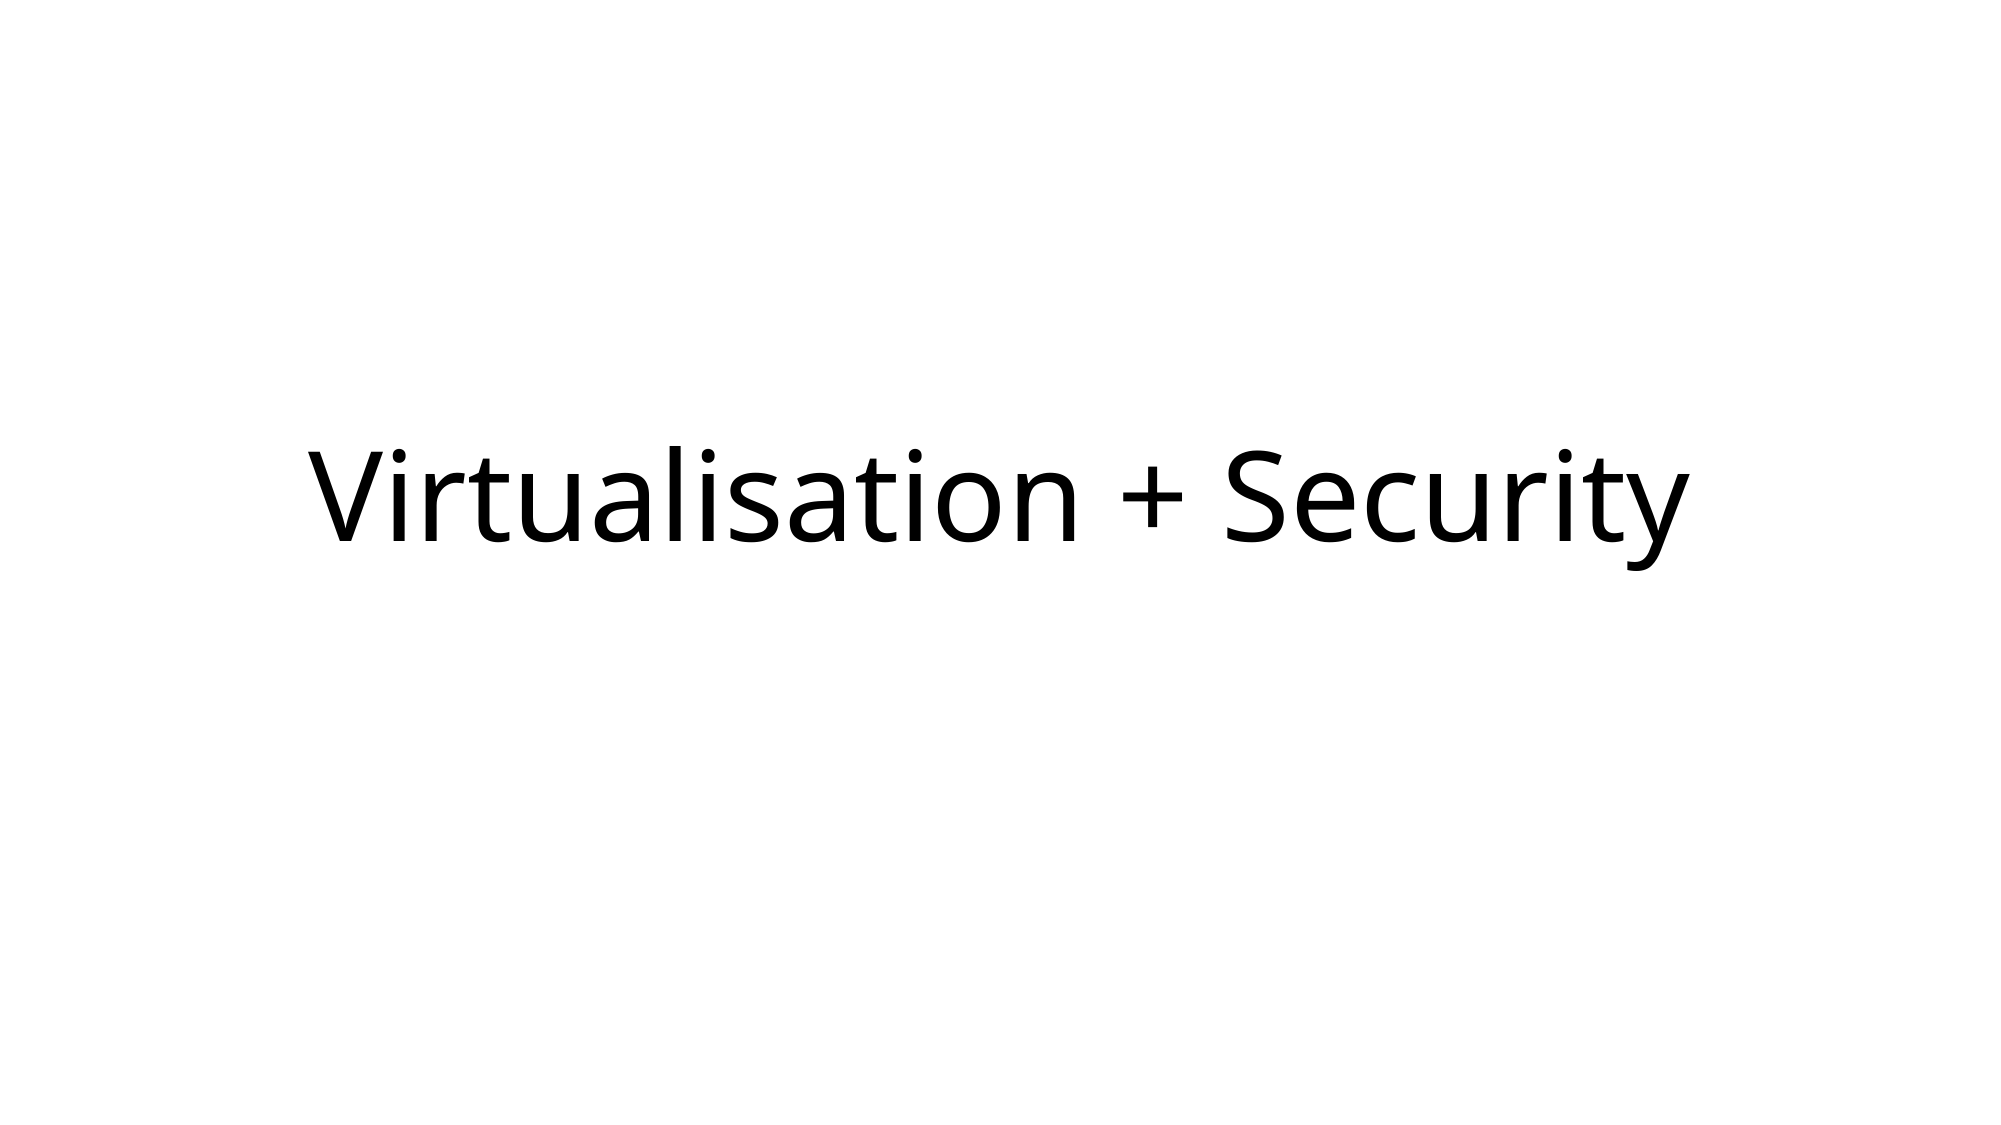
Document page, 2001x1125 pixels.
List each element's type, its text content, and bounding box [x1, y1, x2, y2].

title Virtualisation + Security [249, 184, 1750, 576]
